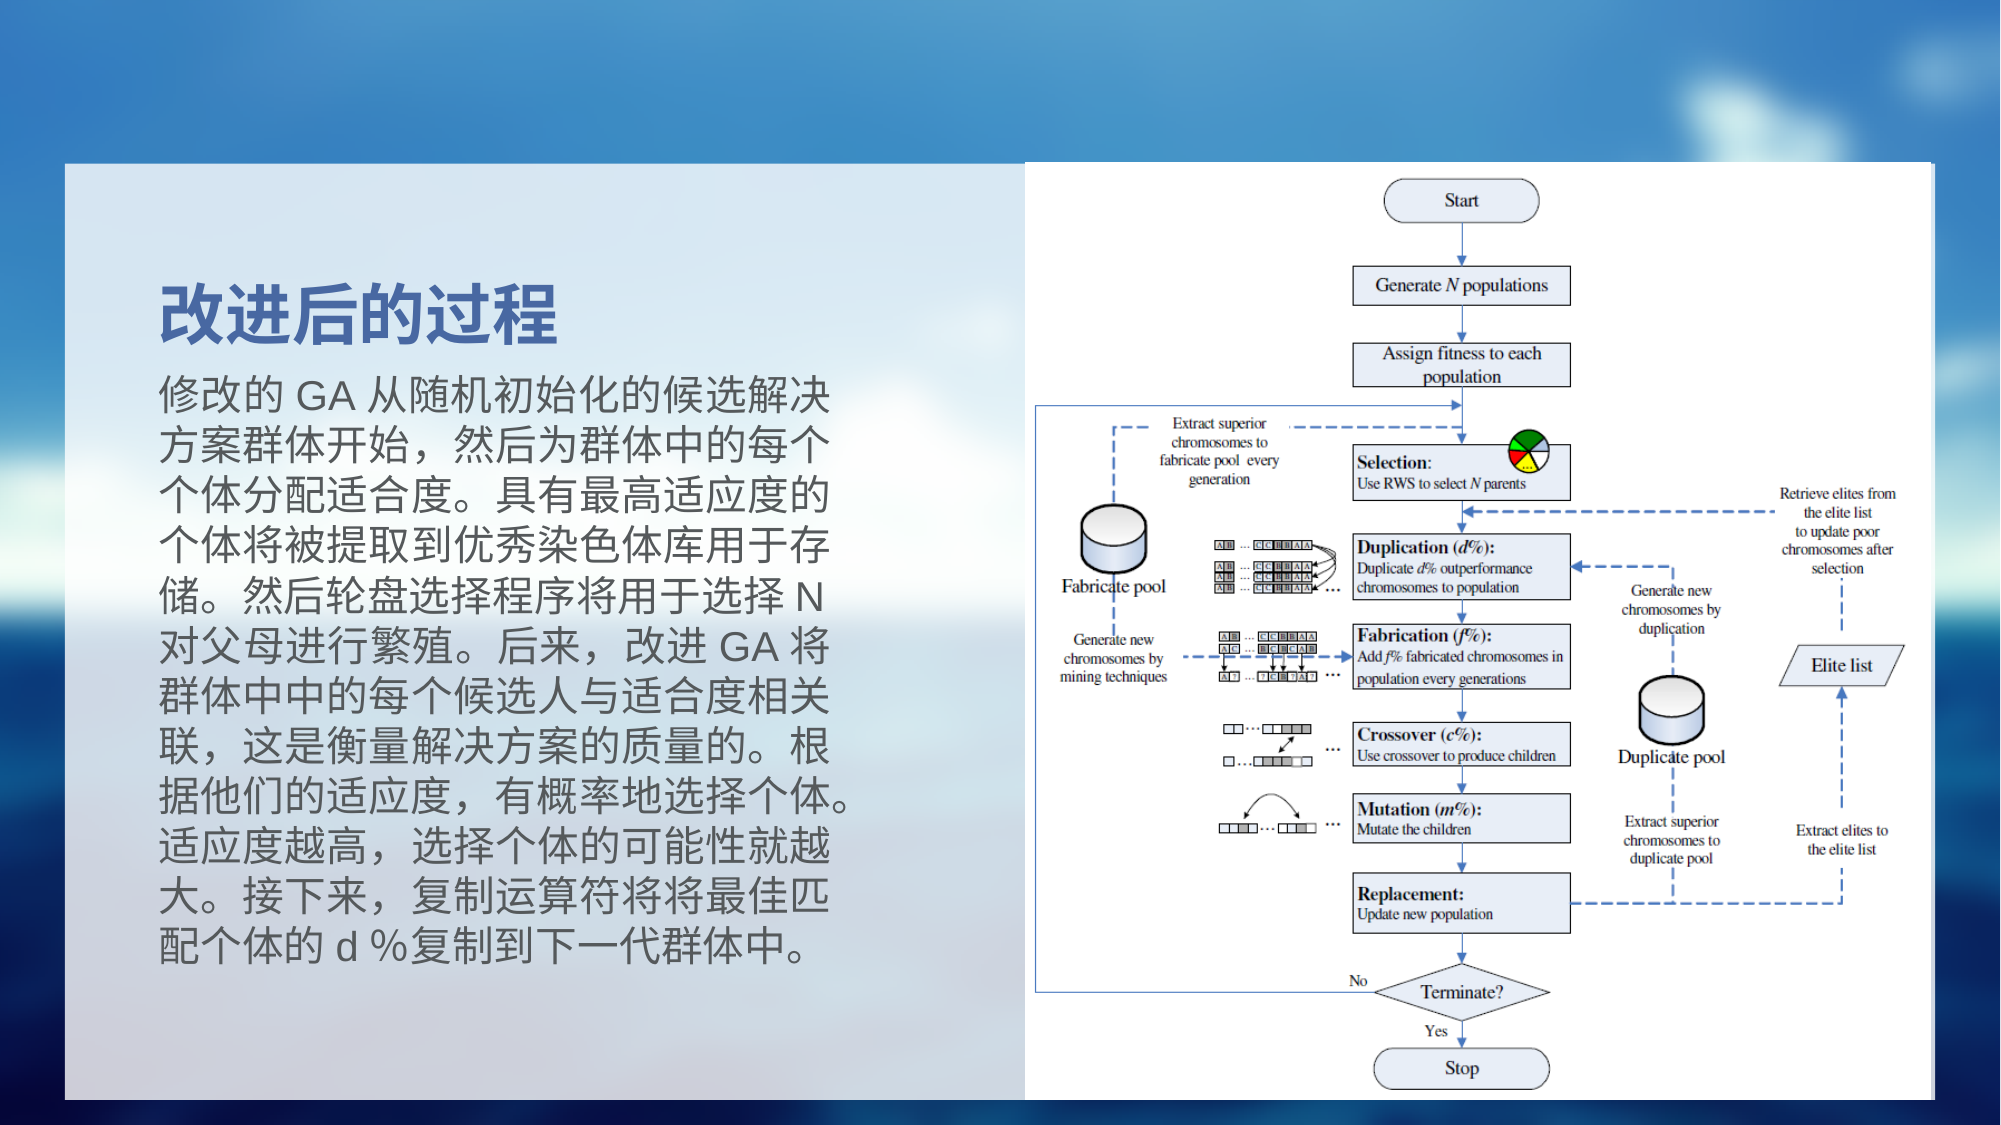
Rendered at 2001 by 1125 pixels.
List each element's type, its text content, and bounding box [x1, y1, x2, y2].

title 改进后的过程 [143, 189, 847, 361]
picture [0, 0, 2001, 1125]
list 修改的GA从随机初始化的候选解决方案群体开始，然后为群体中的每个个体分配适合度。具有最高适应度的个体将被提取到优秀染色体库用于存储。然后轮盘选择程序将用于选择N对父母进行繁殖。后来，改进GA将群体中中的每个候选人与适合度相关联，这是衡量解决方案的质量的。根据他们的适应度，有概率地选择个体。适应度越高，选择个体的可能性就越大。接下来，复制运算符将将最佳匹配个体的d％复制到下一代群体中。 [143, 361, 847, 987]
